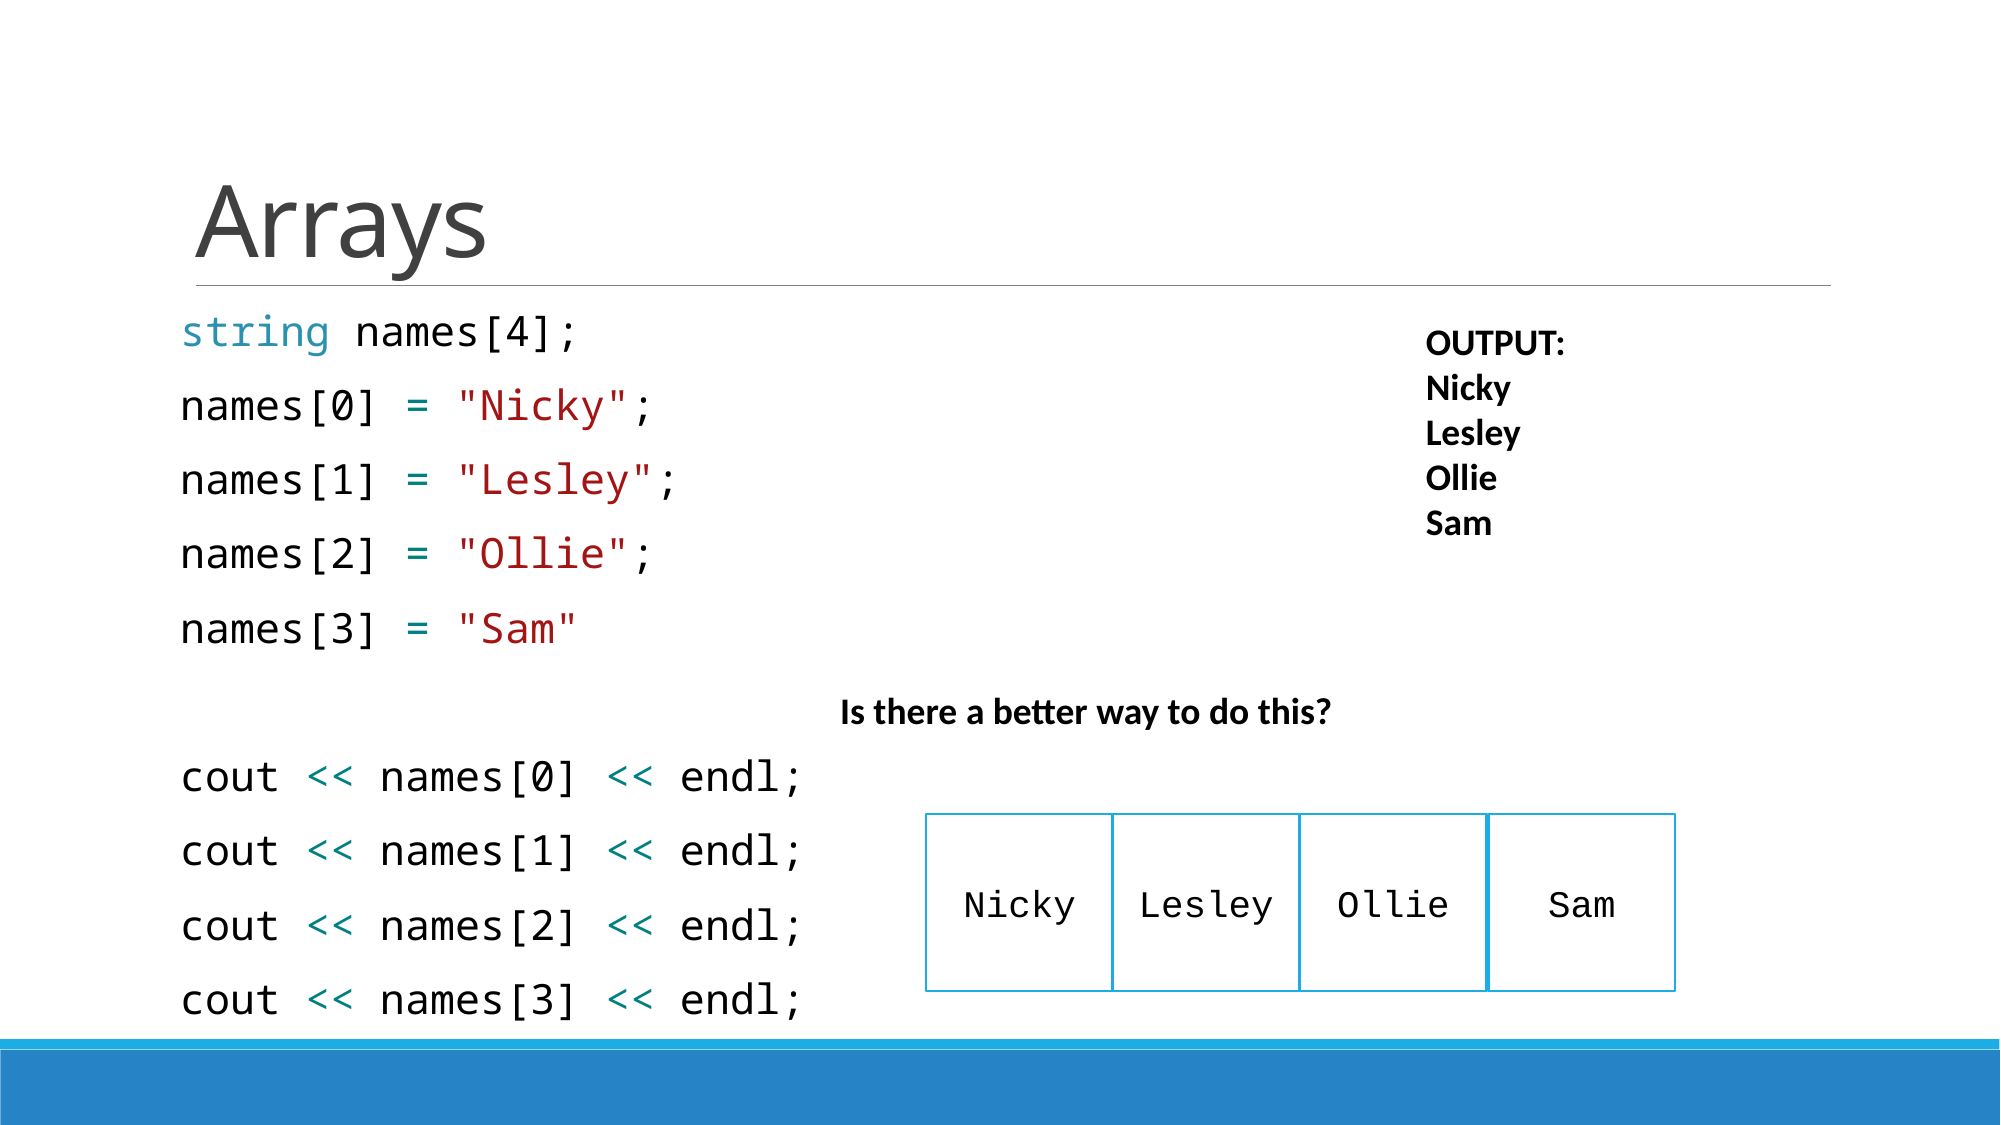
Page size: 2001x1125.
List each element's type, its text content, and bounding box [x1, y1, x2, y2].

text_box OUTPUT: Nicky Lesley Ollie Sam [1411, 310, 1581, 551]
title Arrays [180, 47, 1830, 285]
text_box Is there a better way to do this? [825, 679, 1349, 740]
list string names[4]; names[0] = "Nicky"; names[1] = "Lesley"; names[2] = "Ollie"; names[3] = "Sam" cout << names[0] << endl; cout << names[1] << endl; cout << names[2] << endl; cout << names[3] << endl; [180, 302, 1830, 1078]
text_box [925, 813, 1676, 992]
